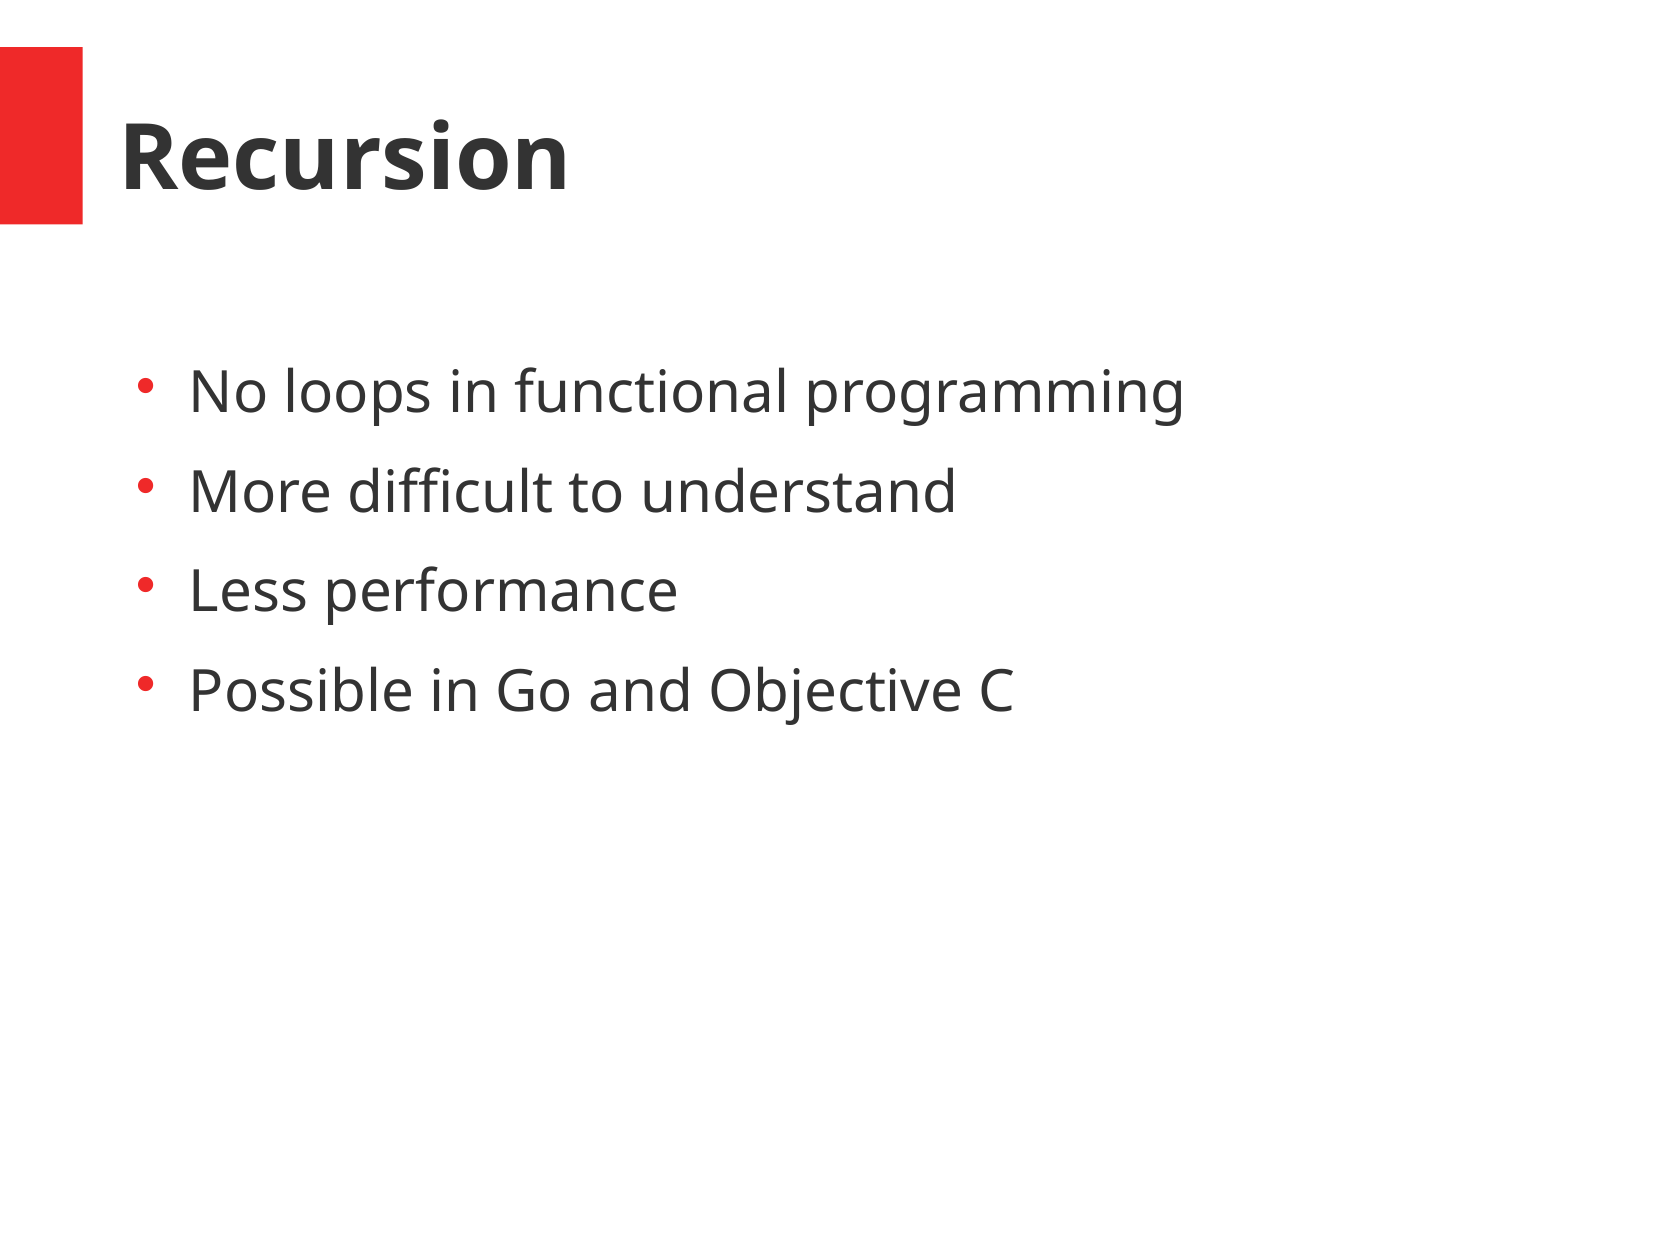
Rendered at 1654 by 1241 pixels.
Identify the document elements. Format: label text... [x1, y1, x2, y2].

text_box No loops in functional programming More difficult to understand Less performance Possible in Go and Objective C [118, 354, 1536, 1074]
text_box Recursion [118, 49, 1571, 257]
